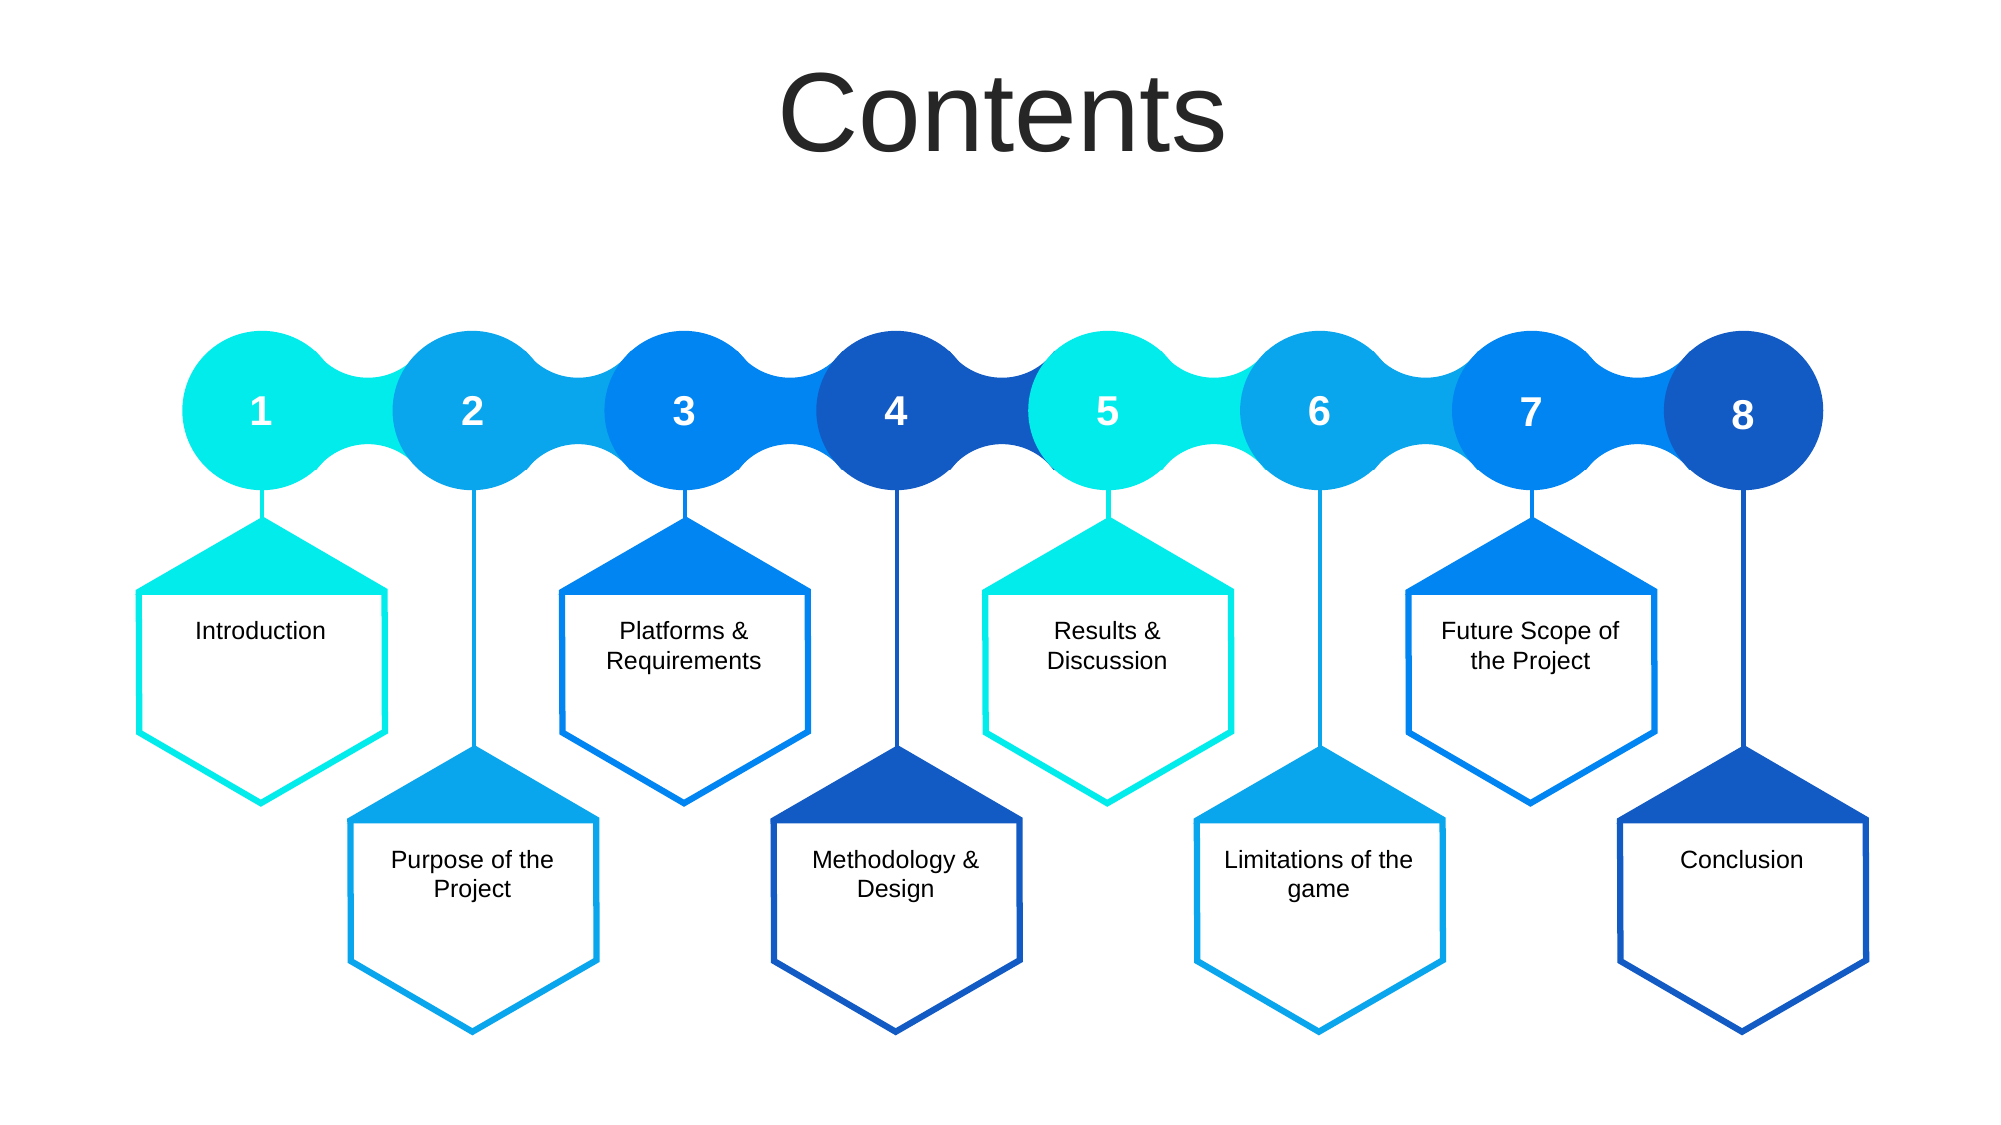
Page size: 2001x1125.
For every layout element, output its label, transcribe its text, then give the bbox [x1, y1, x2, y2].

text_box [755, 753, 1039, 1013]
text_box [543, 525, 827, 784]
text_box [120, 525, 404, 784]
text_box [966, 525, 1250, 784]
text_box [1601, 753, 1885, 1013]
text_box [182, 330, 1824, 491]
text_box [1178, 753, 1462, 1013]
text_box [331, 753, 616, 1013]
list Contents [53, 55, 1952, 175]
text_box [1389, 525, 1674, 784]
